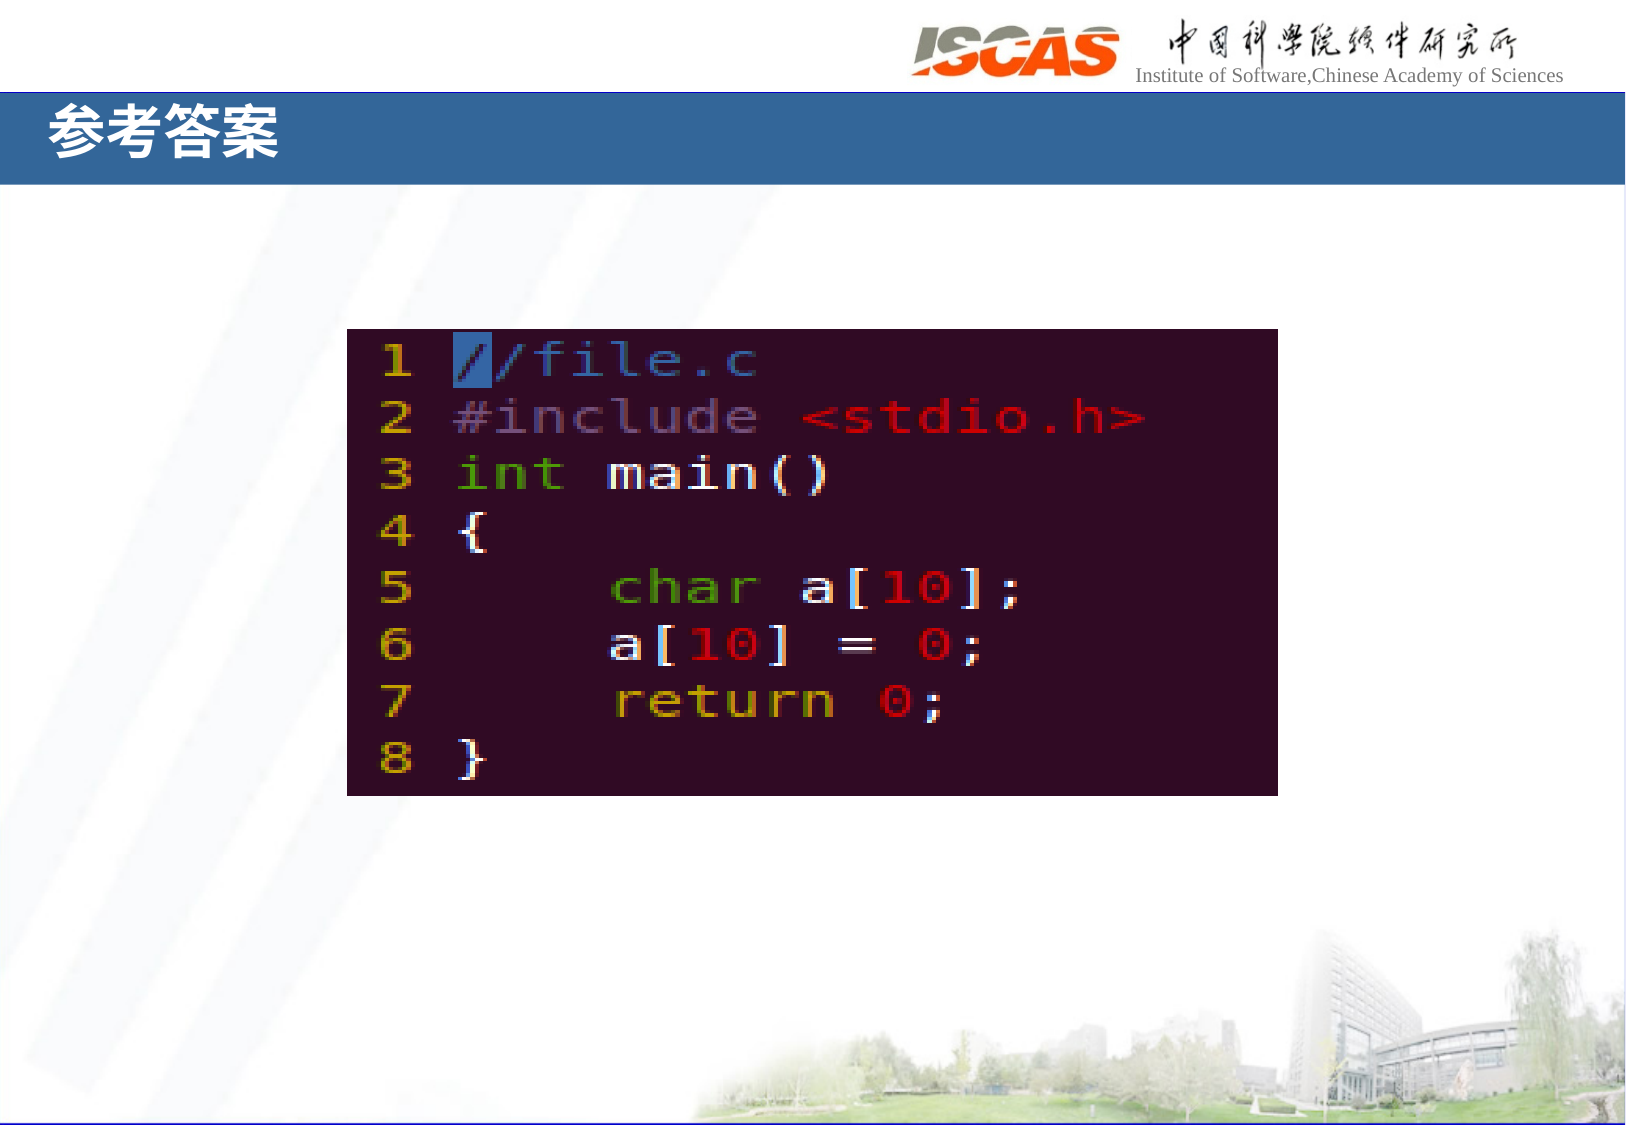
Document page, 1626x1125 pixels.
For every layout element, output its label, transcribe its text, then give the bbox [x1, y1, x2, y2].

picture [1166, 15, 1519, 71]
picture [907, 18, 1132, 87]
picture [0, 92, 1626, 1125]
title 参考答案 [0, 93, 1625, 185]
